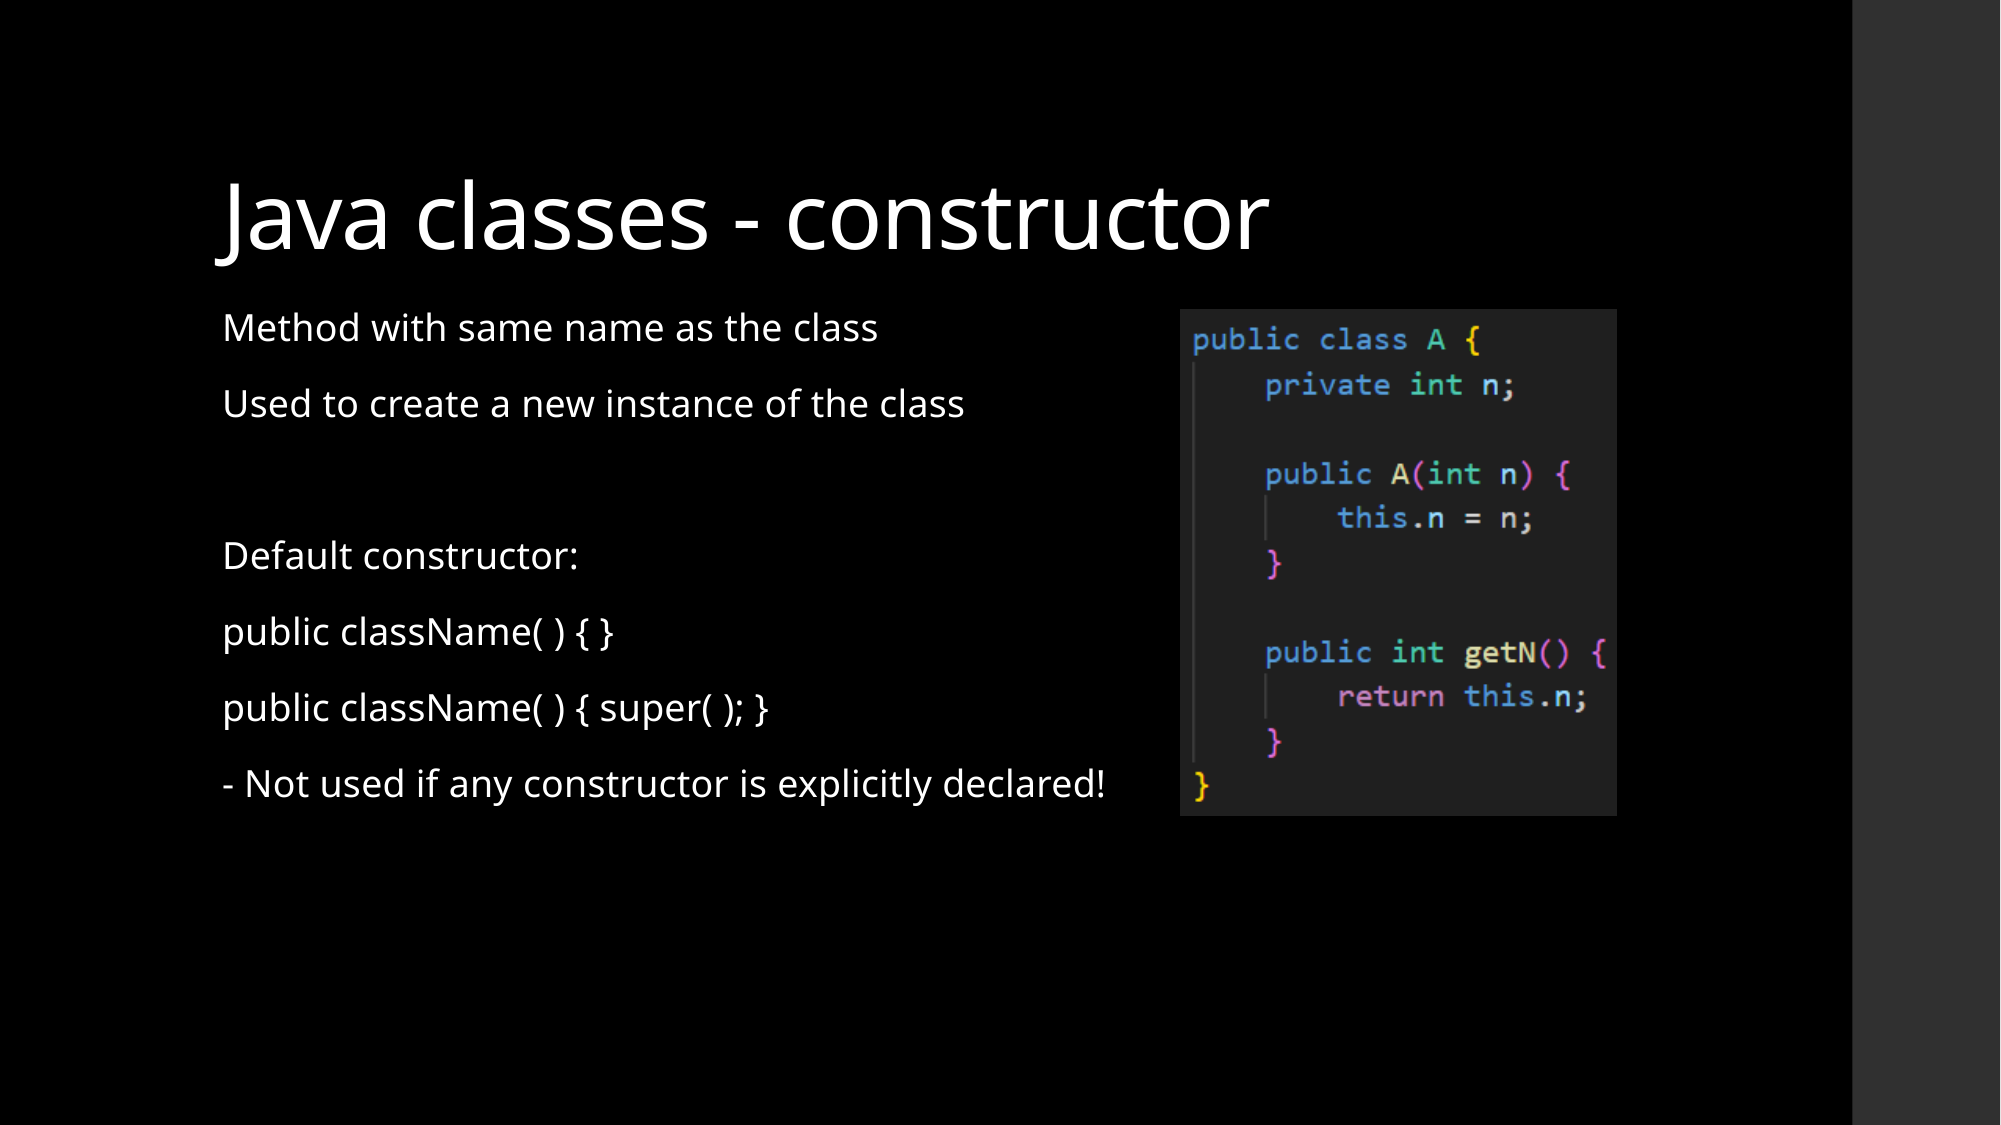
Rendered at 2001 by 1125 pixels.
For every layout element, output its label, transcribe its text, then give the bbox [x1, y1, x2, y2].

list Method with same name as the class Used to create a new instance of the class Default constructor: public className( ) { } public className( ) { super( ); } - Not used if any constructor is explicitly declared! [206, 299, 1617, 1014]
picture [1180, 309, 1618, 816]
title Java classes - constructor [206, 60, 1797, 278]
